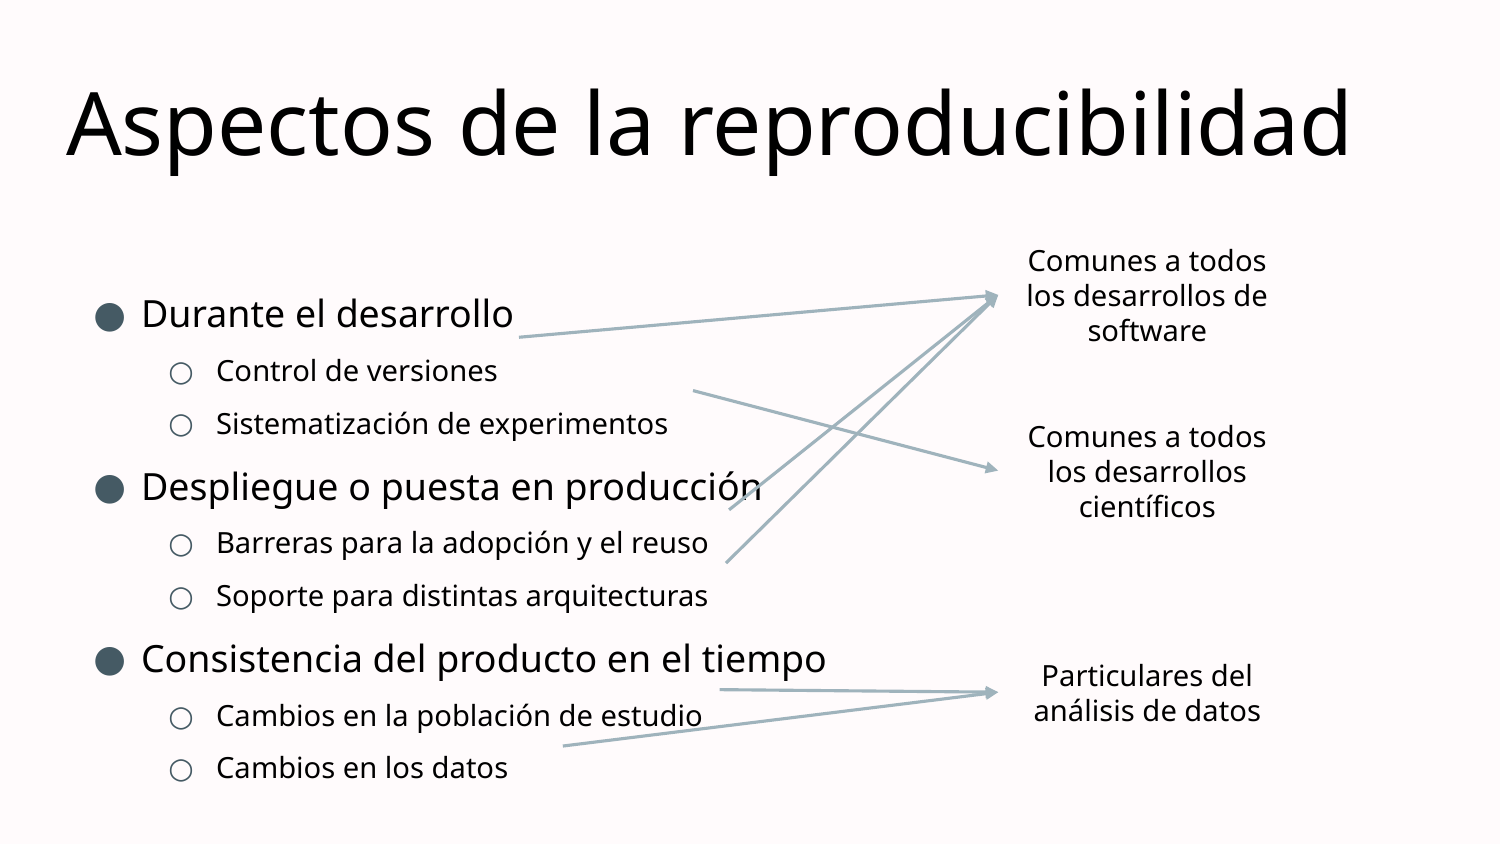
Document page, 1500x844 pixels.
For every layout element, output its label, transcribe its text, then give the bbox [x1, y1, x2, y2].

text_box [725, 295, 999, 390]
text_box Comunes a todos los desarrollos científicos [1004, 403, 1297, 538]
list Durante el desarrollo Control de versiones Sistematización de experimentos Despliegue o puesta en producción Barreras para la adopción y el reuso Soporte para distintas arquitecturas Consistencia del producto en el tiempo Cambios en la población de estudio Cambios en los datos [51, 250, 1449, 802]
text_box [518, 295, 724, 338]
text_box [725, 478, 999, 564]
text_box Comunes a todos los desarrollos de software [998, 227, 1297, 363]
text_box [692, 390, 999, 472]
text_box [562, 692, 999, 747]
title Aspectos de la reproducibilidad [51, 51, 1449, 189]
text_box Particulares del análisis de datos [998, 642, 1297, 743]
